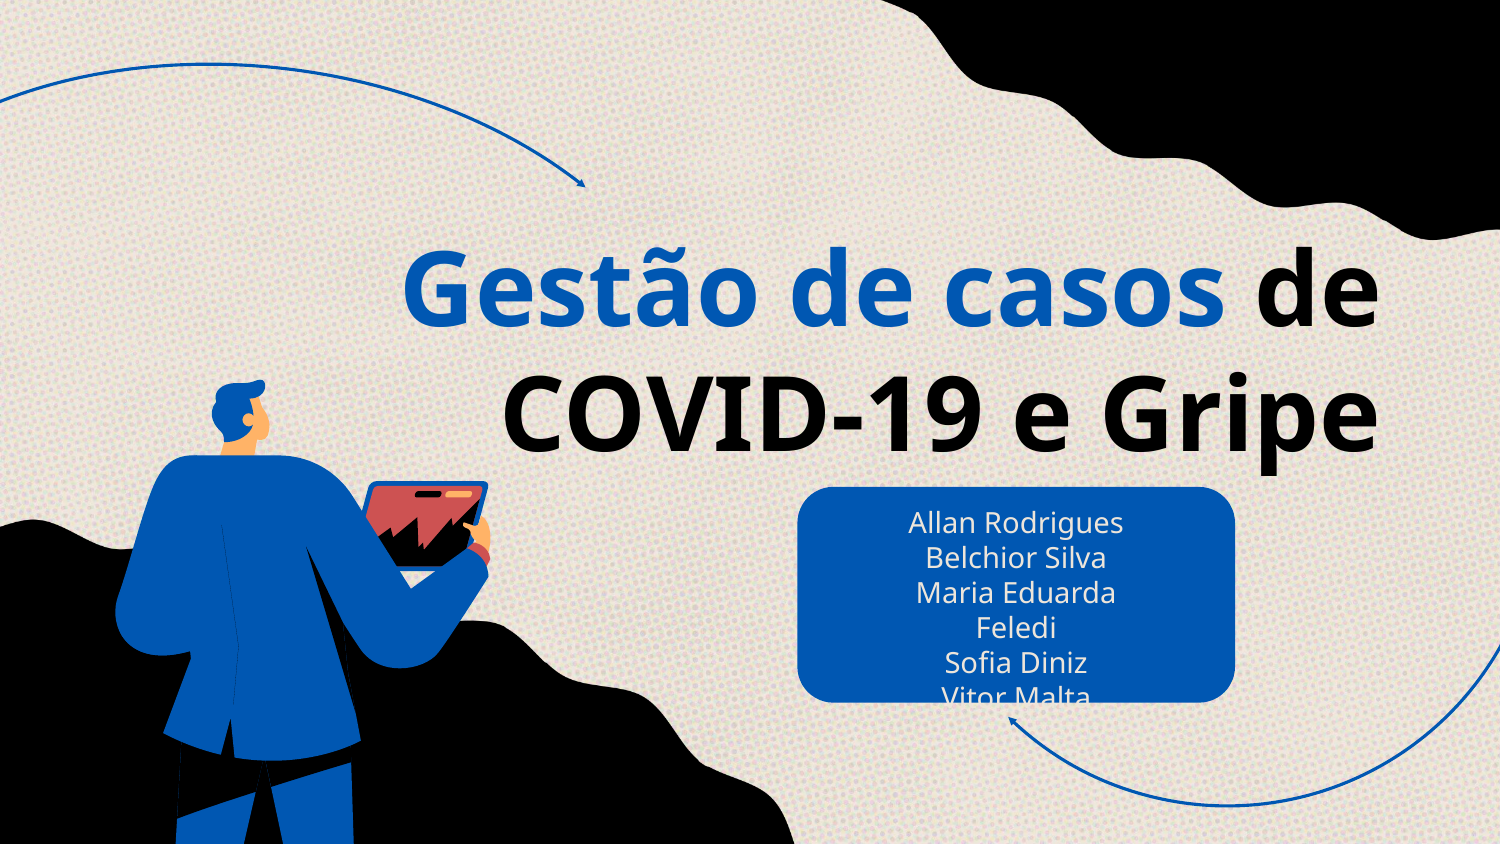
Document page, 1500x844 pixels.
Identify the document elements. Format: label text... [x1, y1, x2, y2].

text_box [108, 379, 494, 844]
title Gestão de casos de COVID-19 e Gripe [143, 243, 1382, 473]
text_box [797, 486, 1236, 703]
text_box Allan Rodrigues Belchior Silva Maria Eduarda Feledi Sofia Diniz Vitor Malta [860, 489, 1173, 730]
picture [0, 0, 1500, 844]
